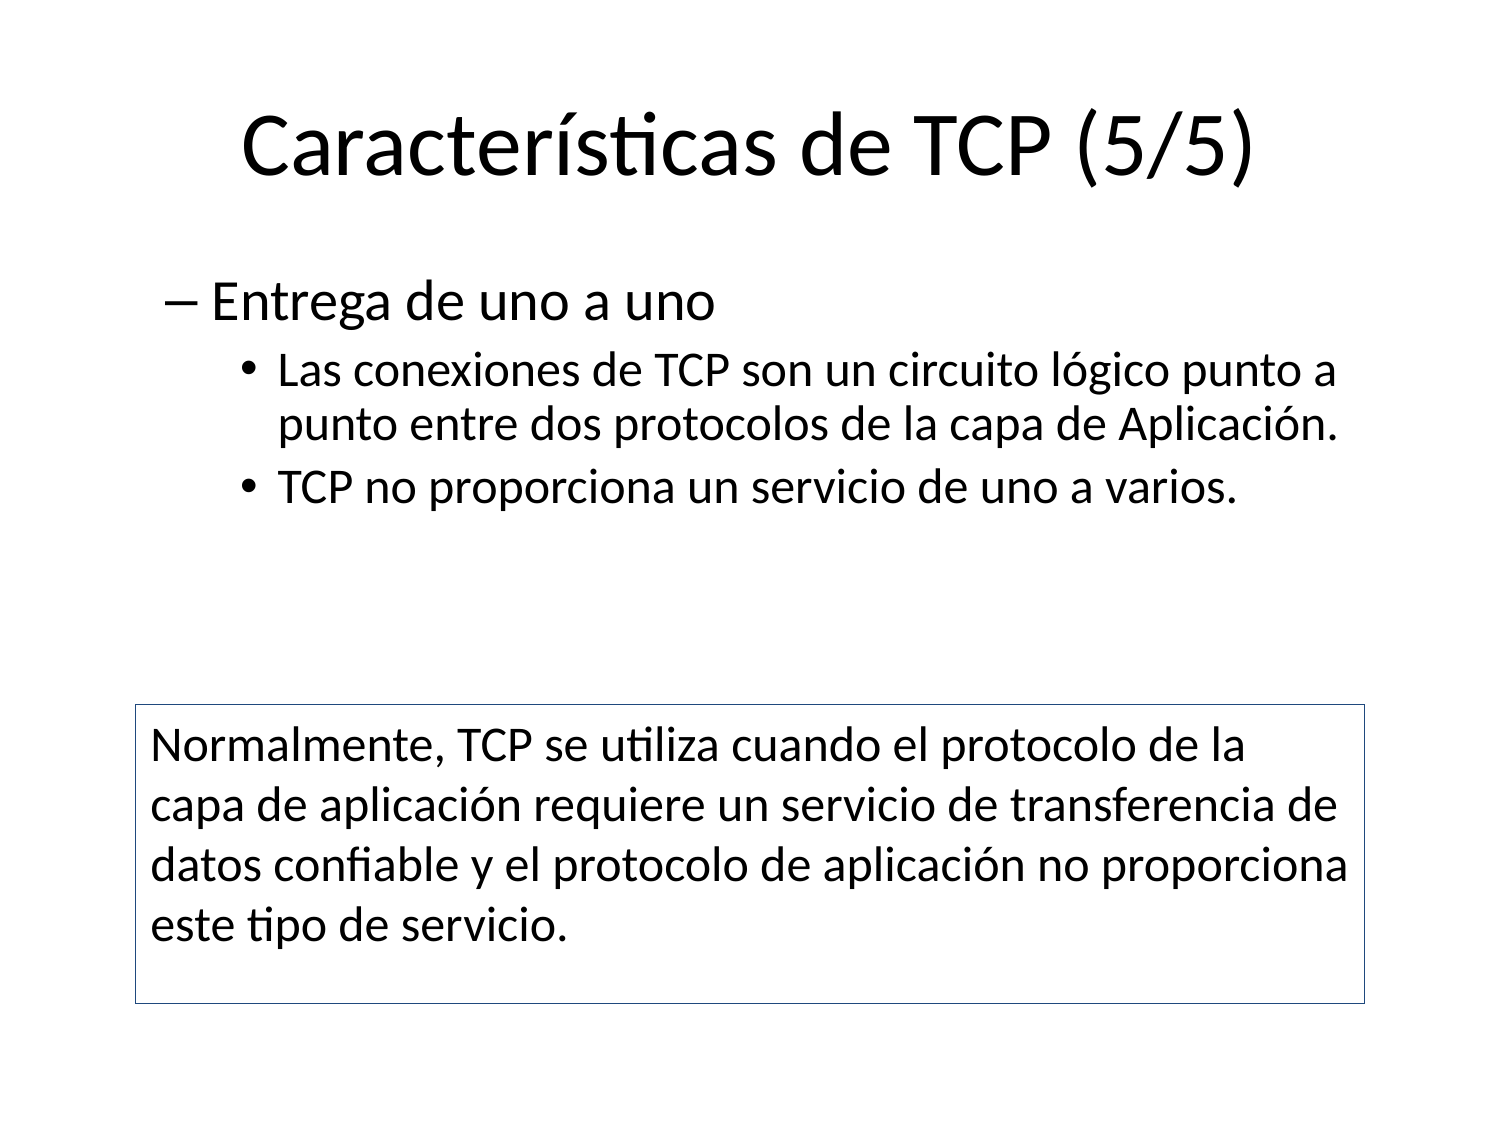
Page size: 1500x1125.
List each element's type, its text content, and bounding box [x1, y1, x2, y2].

title Características de TCP (5/5) [75, 45, 1425, 233]
text_box Normalmente, TCP se utiliza cuando el protocolo de la capa de aplicación requiere un servicio de transferencia de datos confiable y el protocolo de aplicación no proporciona este tipo de servicio. [135, 704, 1365, 1004]
list Entrega de uno a uno Las conexiones de TCP son un circuito lógico punto a punto entre dos protocolos de la capa de Aplicación. TCP no proporciona un servicio de uno a varios. [75, 262, 1436, 634]
